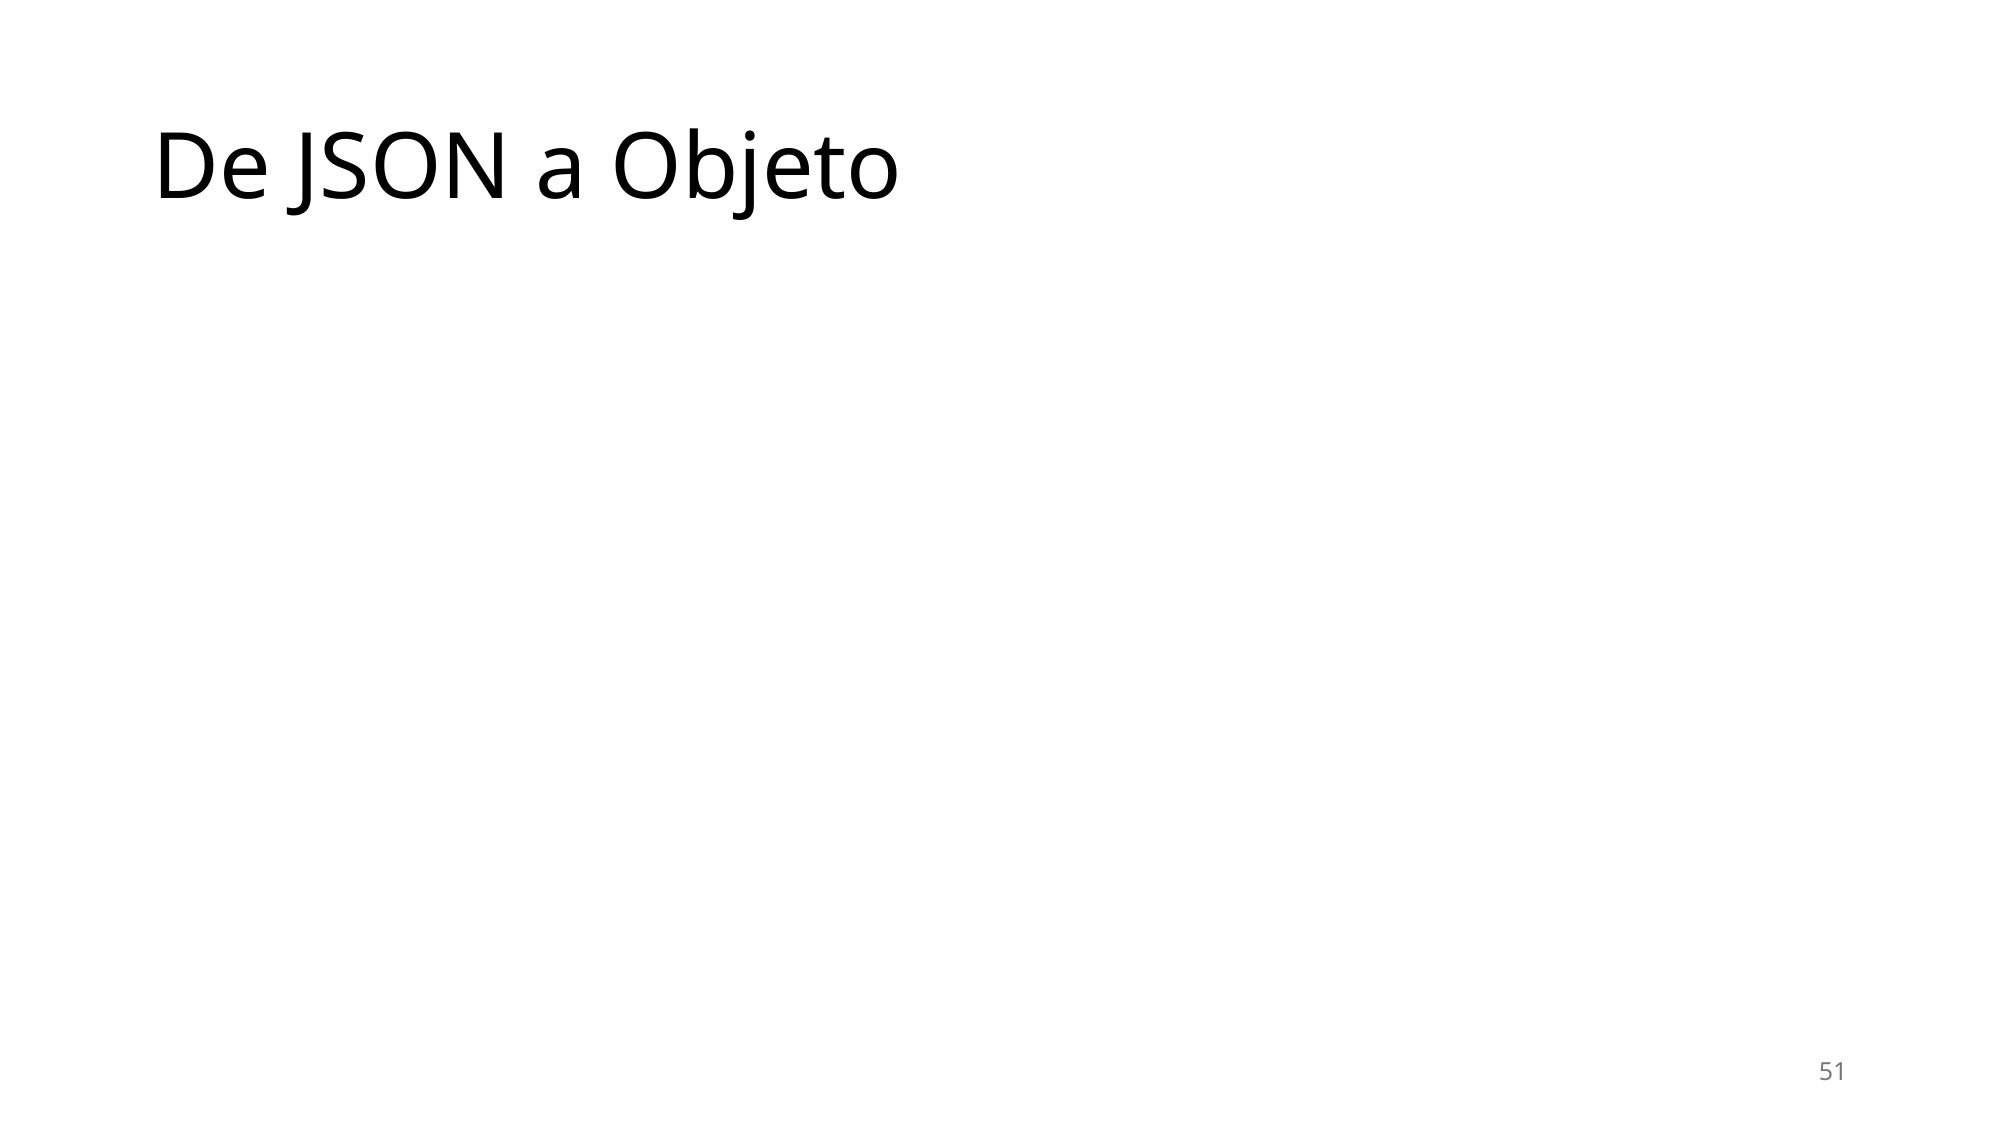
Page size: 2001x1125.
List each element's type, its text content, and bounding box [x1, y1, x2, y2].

slide_number 51 [1412, 1042, 1863, 1103]
title De JSON a Objeto [137, 59, 1863, 278]
